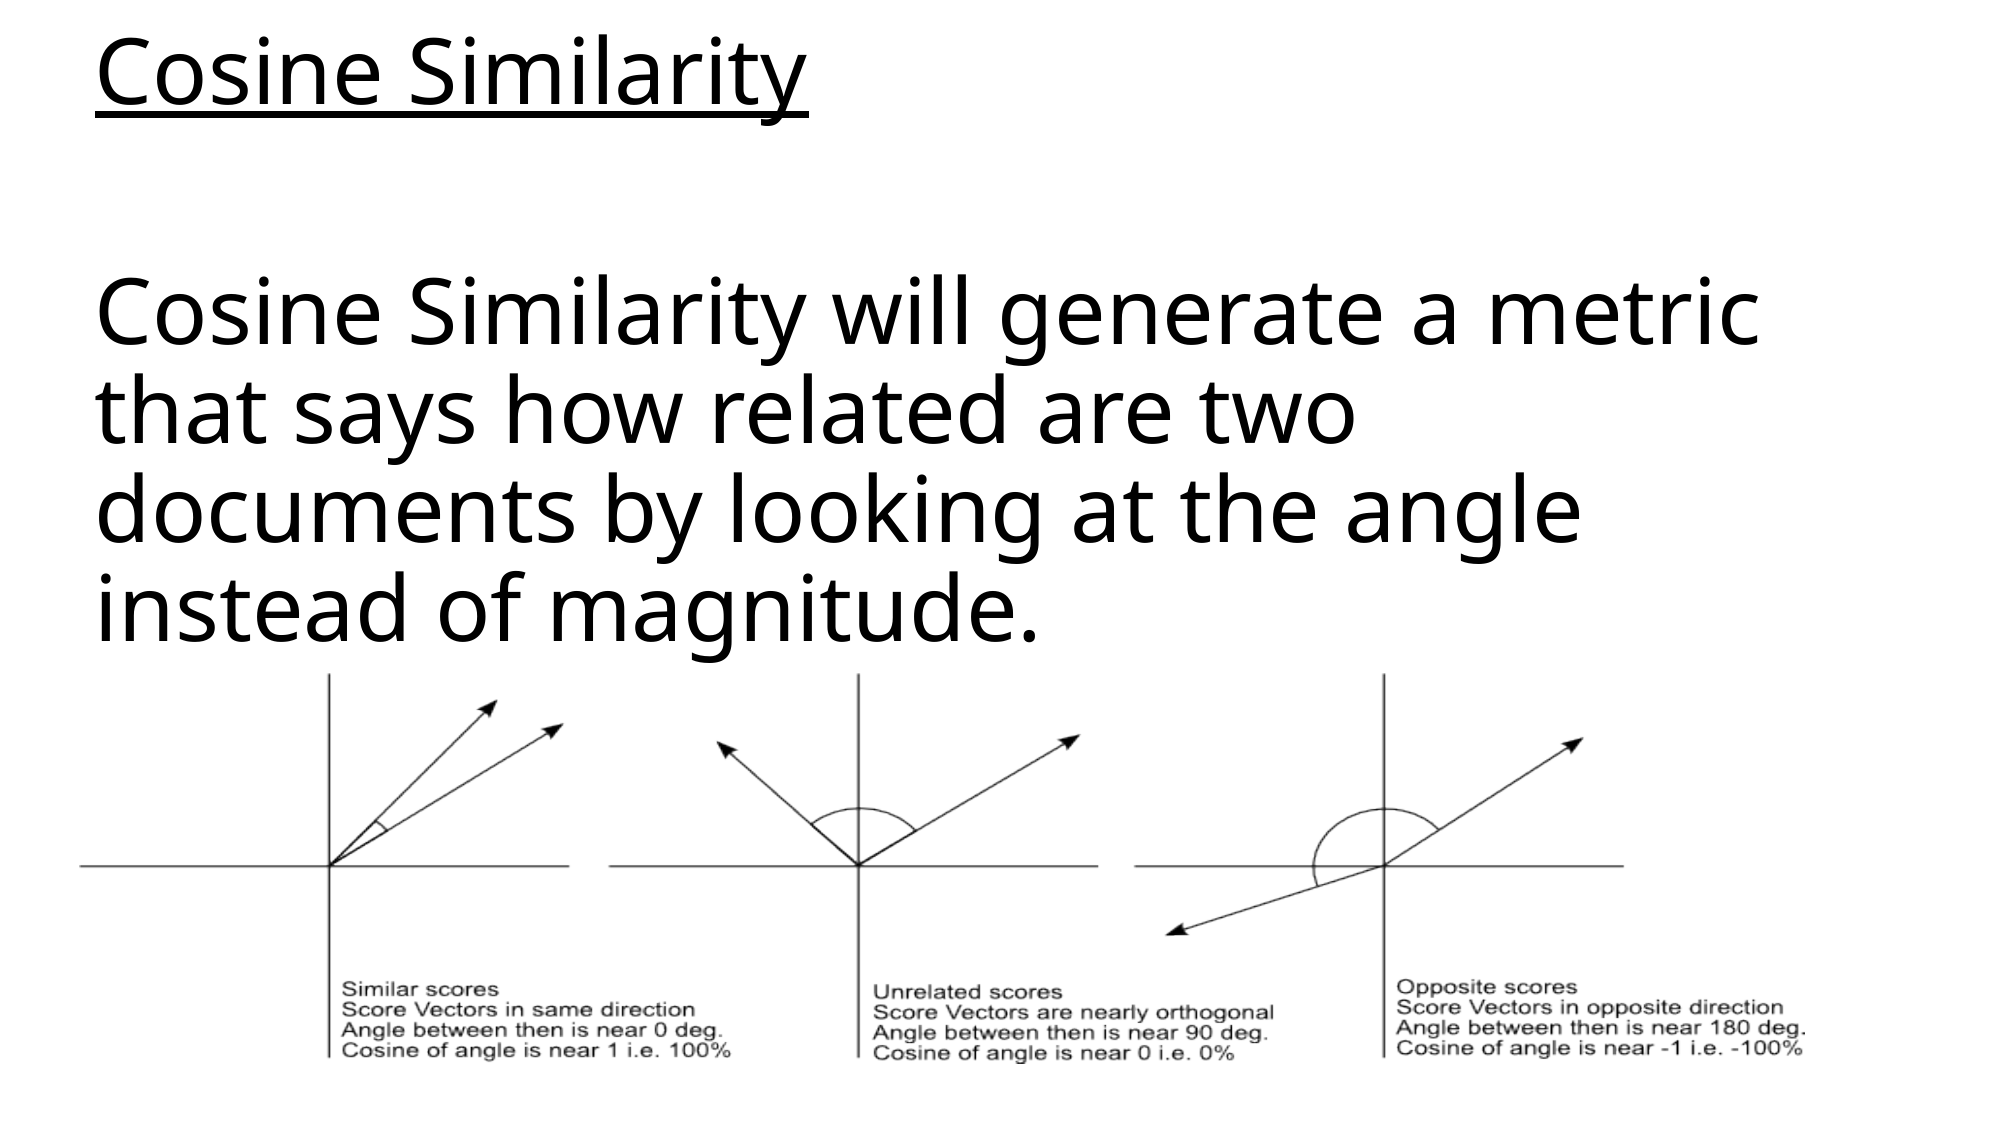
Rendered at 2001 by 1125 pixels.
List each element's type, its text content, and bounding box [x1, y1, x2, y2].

list Cosine Similarity Cosine Similarity will generate a metric that says how related are two documents by looking at the angle instead of magnitude. [79, 17, 1805, 673]
picture [79, 673, 1805, 1064]
